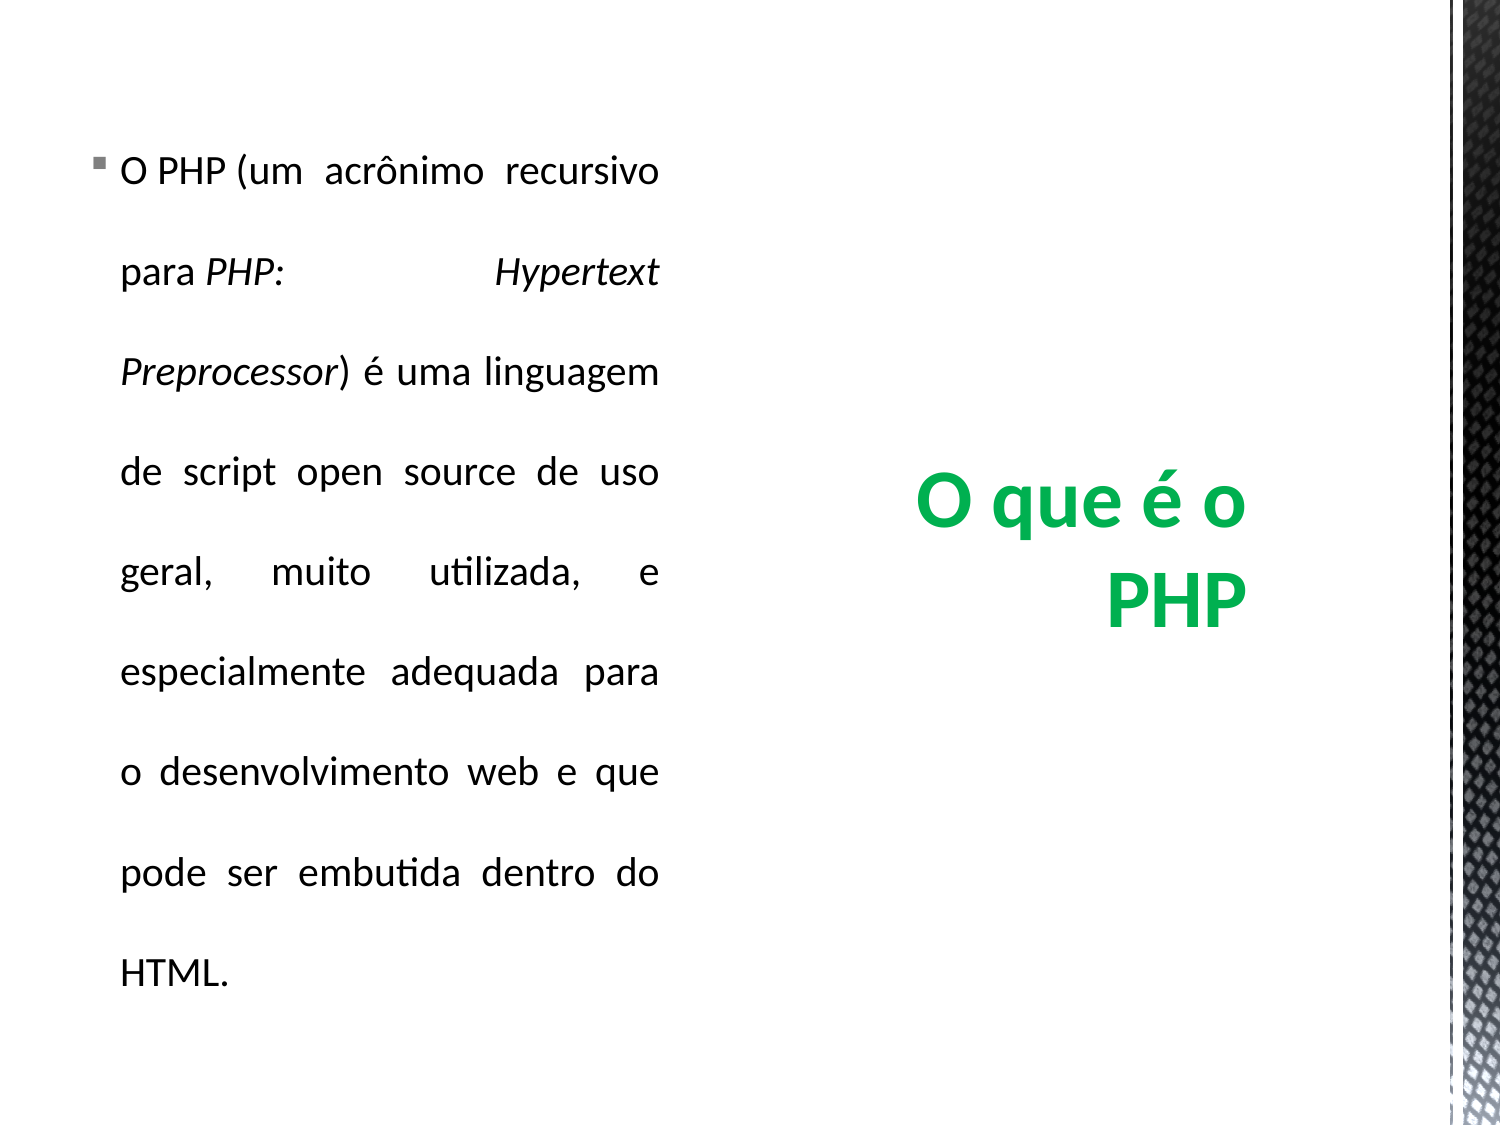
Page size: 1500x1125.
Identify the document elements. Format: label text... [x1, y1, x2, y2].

title O que é o PHP [800, 75, 1263, 1013]
list O PHP (um acrônimo recursivo para PHP: Hypertext Preprocessor) é uma linguagem de script open source de uso geral, muito utilizada, e especialmente adequada para o desenvolvimento web e que pode ser embutida dentro do HTML. [75, 75, 675, 1013]
picture [1447, 0, 1500, 1125]
